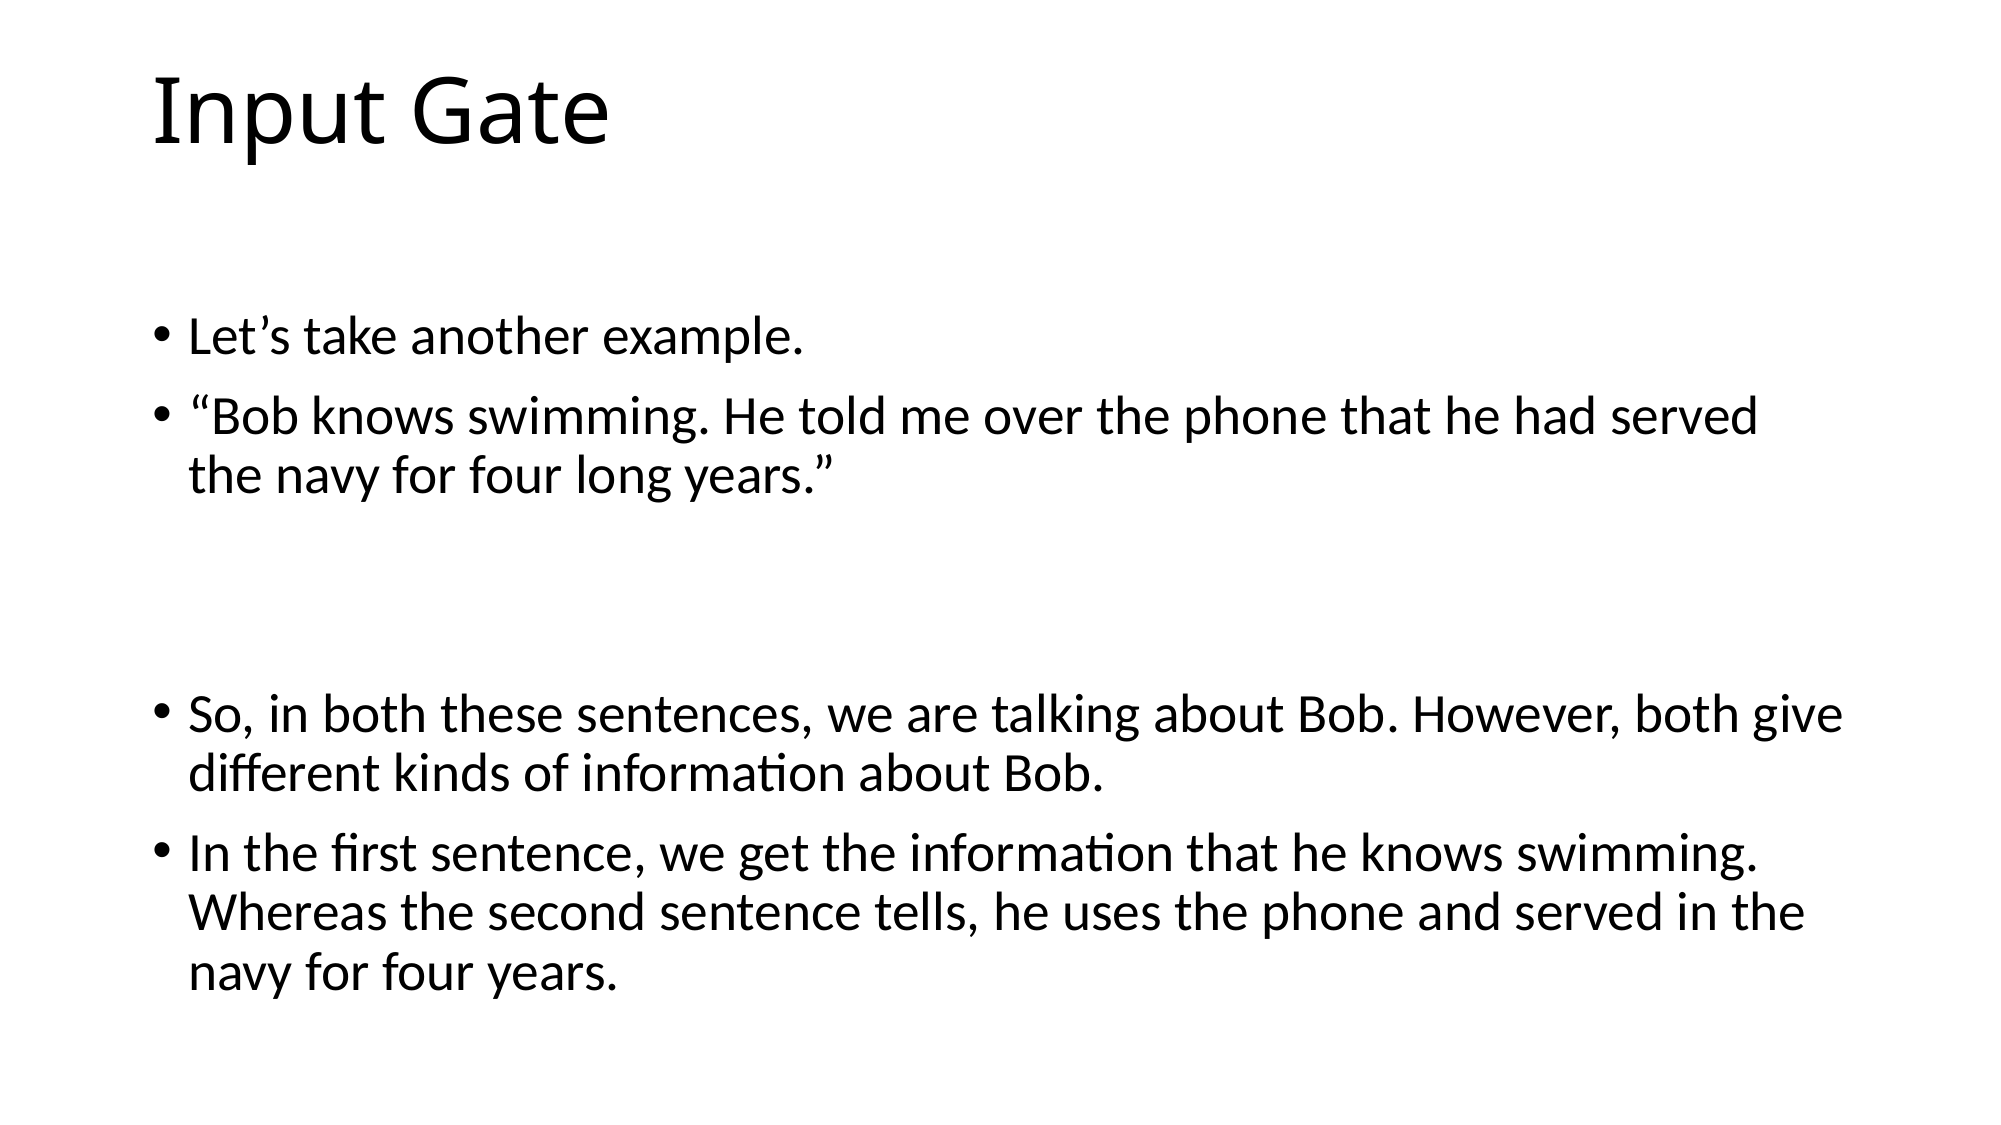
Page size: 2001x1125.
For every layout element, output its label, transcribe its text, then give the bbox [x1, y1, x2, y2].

title Input Gate [137, 59, 1863, 278]
list Let’s take another example. “Bob knows swimming. He told me over the phone that he had served the navy for four long years.” So, in both these sentences, we are talking about Bob. However, both give different kinds of information about Bob. In the first sentence, we get the information that he knows swimming. Whereas the second sentence tells, he uses the phone and served in the navy for four years. [137, 299, 1863, 1014]
